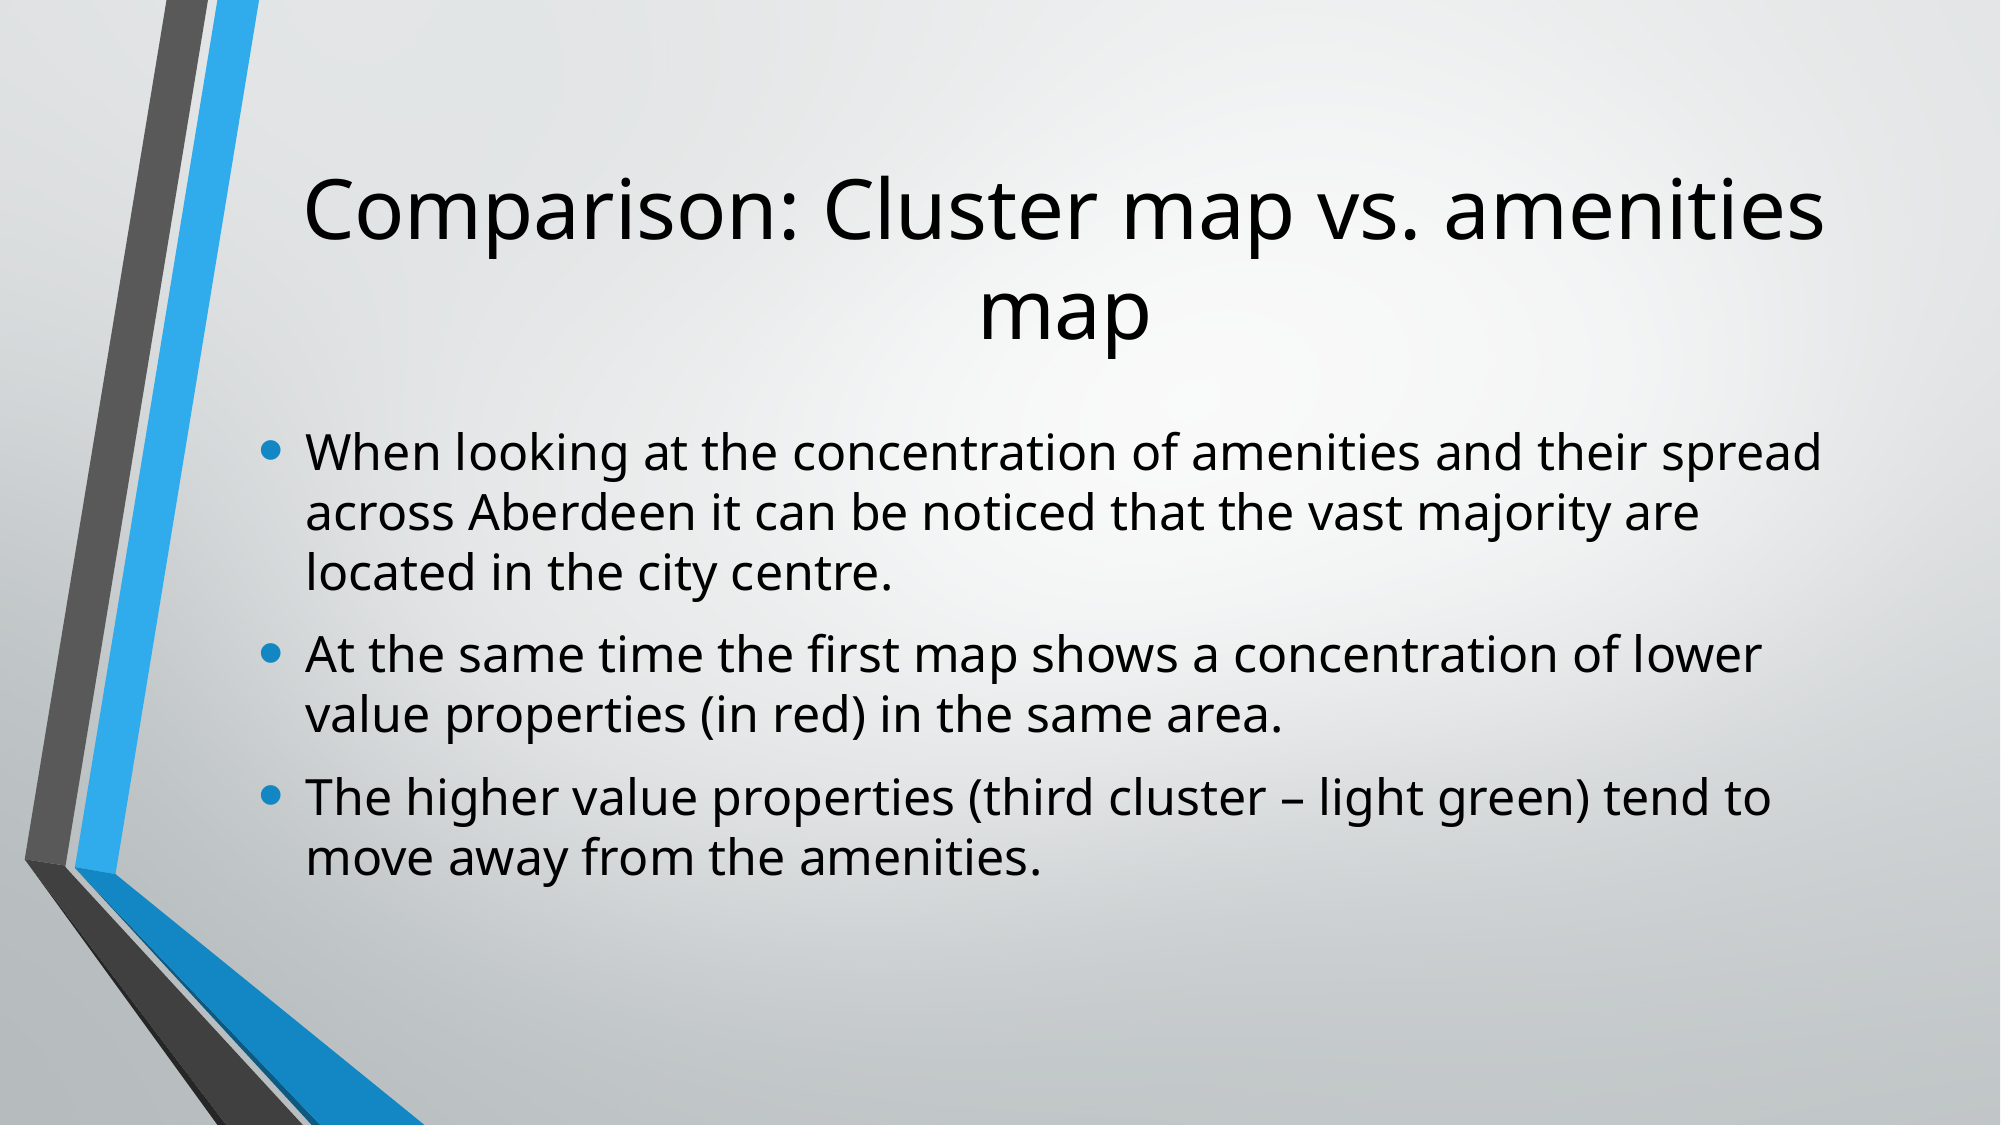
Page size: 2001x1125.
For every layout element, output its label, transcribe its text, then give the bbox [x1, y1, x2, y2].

title Comparison: Cluster map vs. amenities map [243, 112, 1887, 400]
list When looking at the concentration of amenities and their spread across Aberdeen it can be noticed that the vast majority are located in the city centre. At the same time the first map shows a concentration of lower value properties (in red) in the same area. The higher value properties (third cluster – light green) tend to move away from the amenities. [243, 437, 1887, 950]
